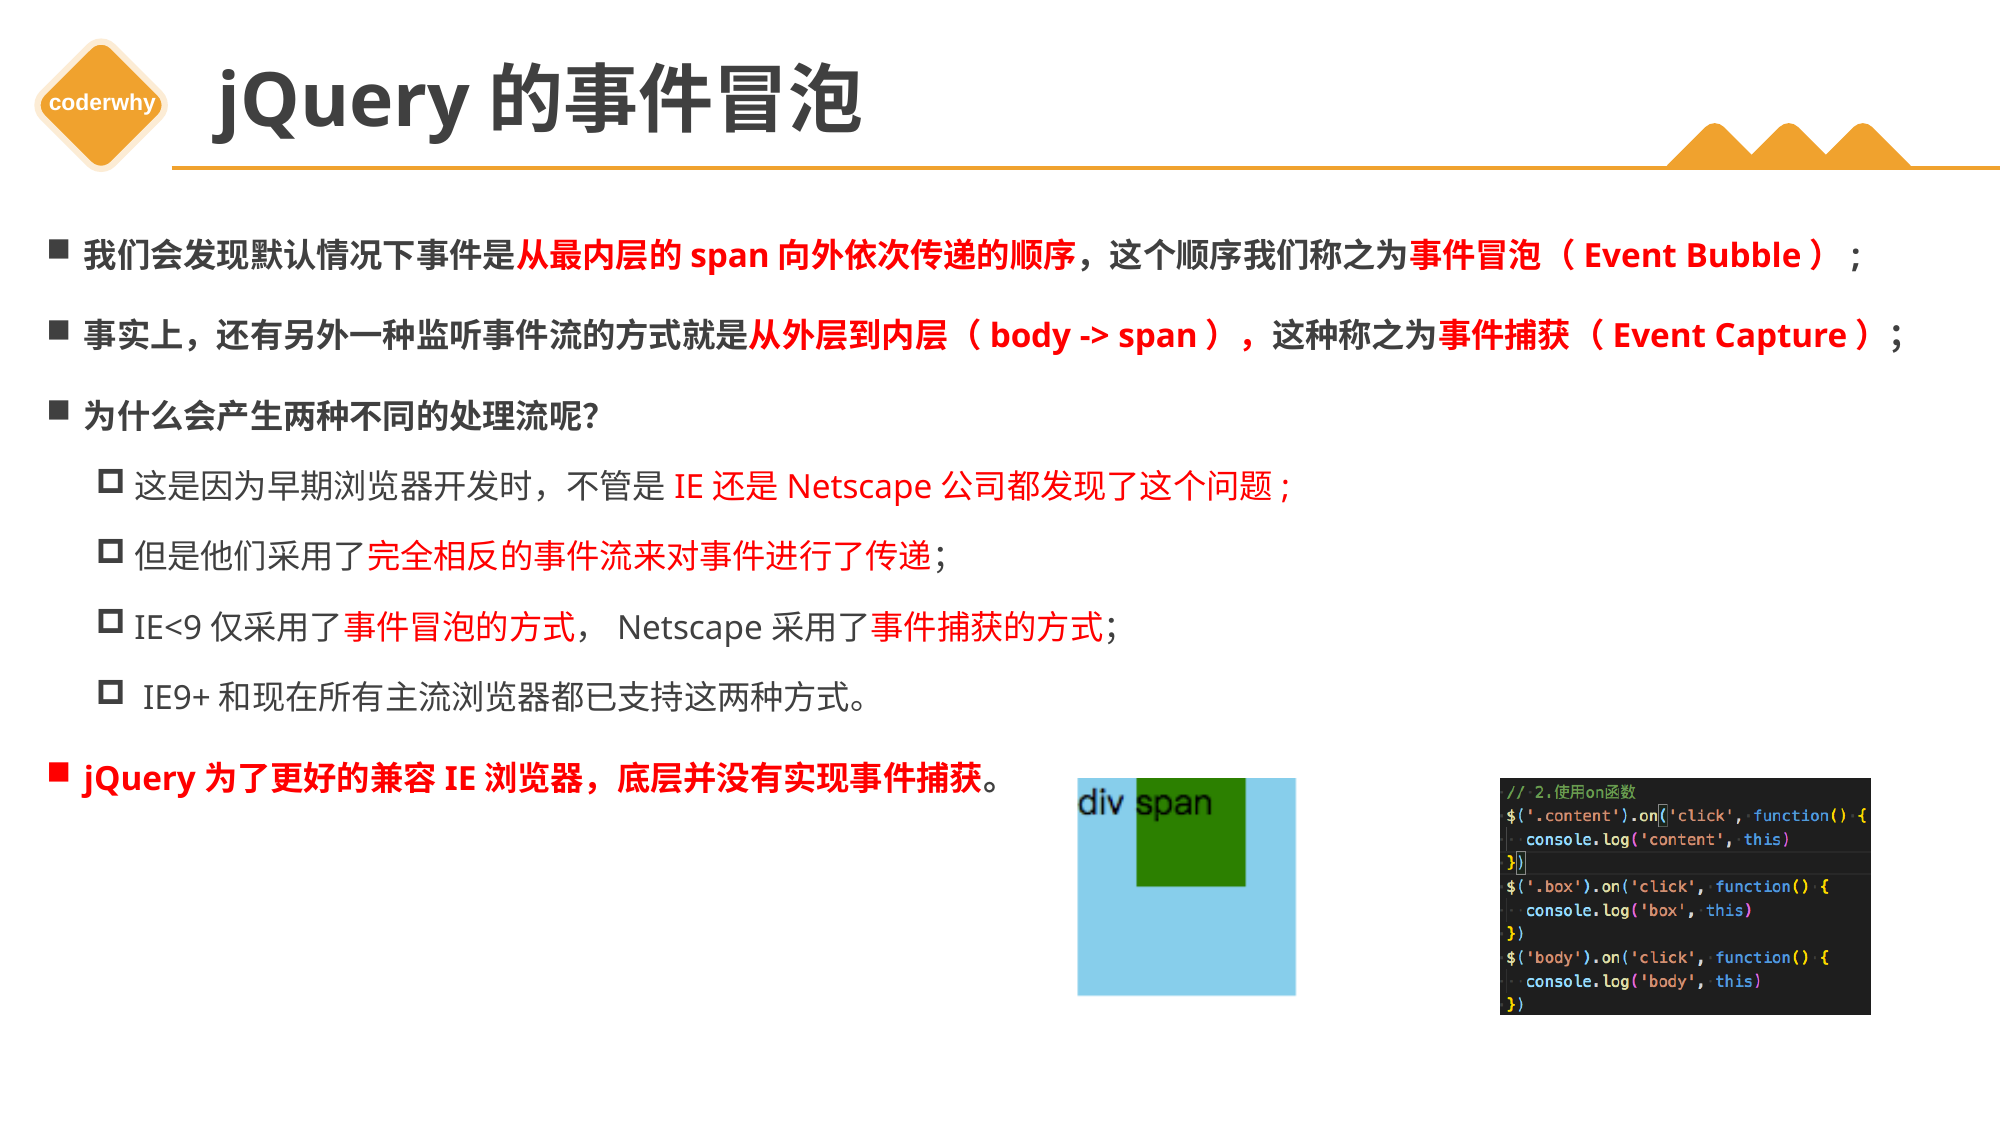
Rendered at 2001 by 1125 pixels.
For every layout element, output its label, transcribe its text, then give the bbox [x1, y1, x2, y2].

picture [1076, 778, 1362, 1064]
picture [1500, 778, 1871, 1015]
list 我们会发现默认情况下事件是从最内层的span向外依次传递的顺序，这个顺序我们称之为事件冒泡（Event Bubble）; 事实上，还有另外一种监听事件流的方式就是从外层到内层（body -> span），这种称之为事件捕获（Event Capture）； 为什么会产生两种不同的处理流呢？ 这是因为早期浏览器开发时，不管是IE还是Netscape公司都发现了这个问题; 但是他们采用了完全相反的事件流来对事件进行了传递； IE<9仅采用了事件冒泡的方式，Netscape采用了事件捕获的方式； IE9+和现在所有主流浏览器都已支持这两种方式。 jQuery为了更好的兼容IE浏览器，底层并没有实现事件捕获。 [31, 206, 1979, 1100]
title jQuery的事件冒泡 [202, 43, 1857, 161]
